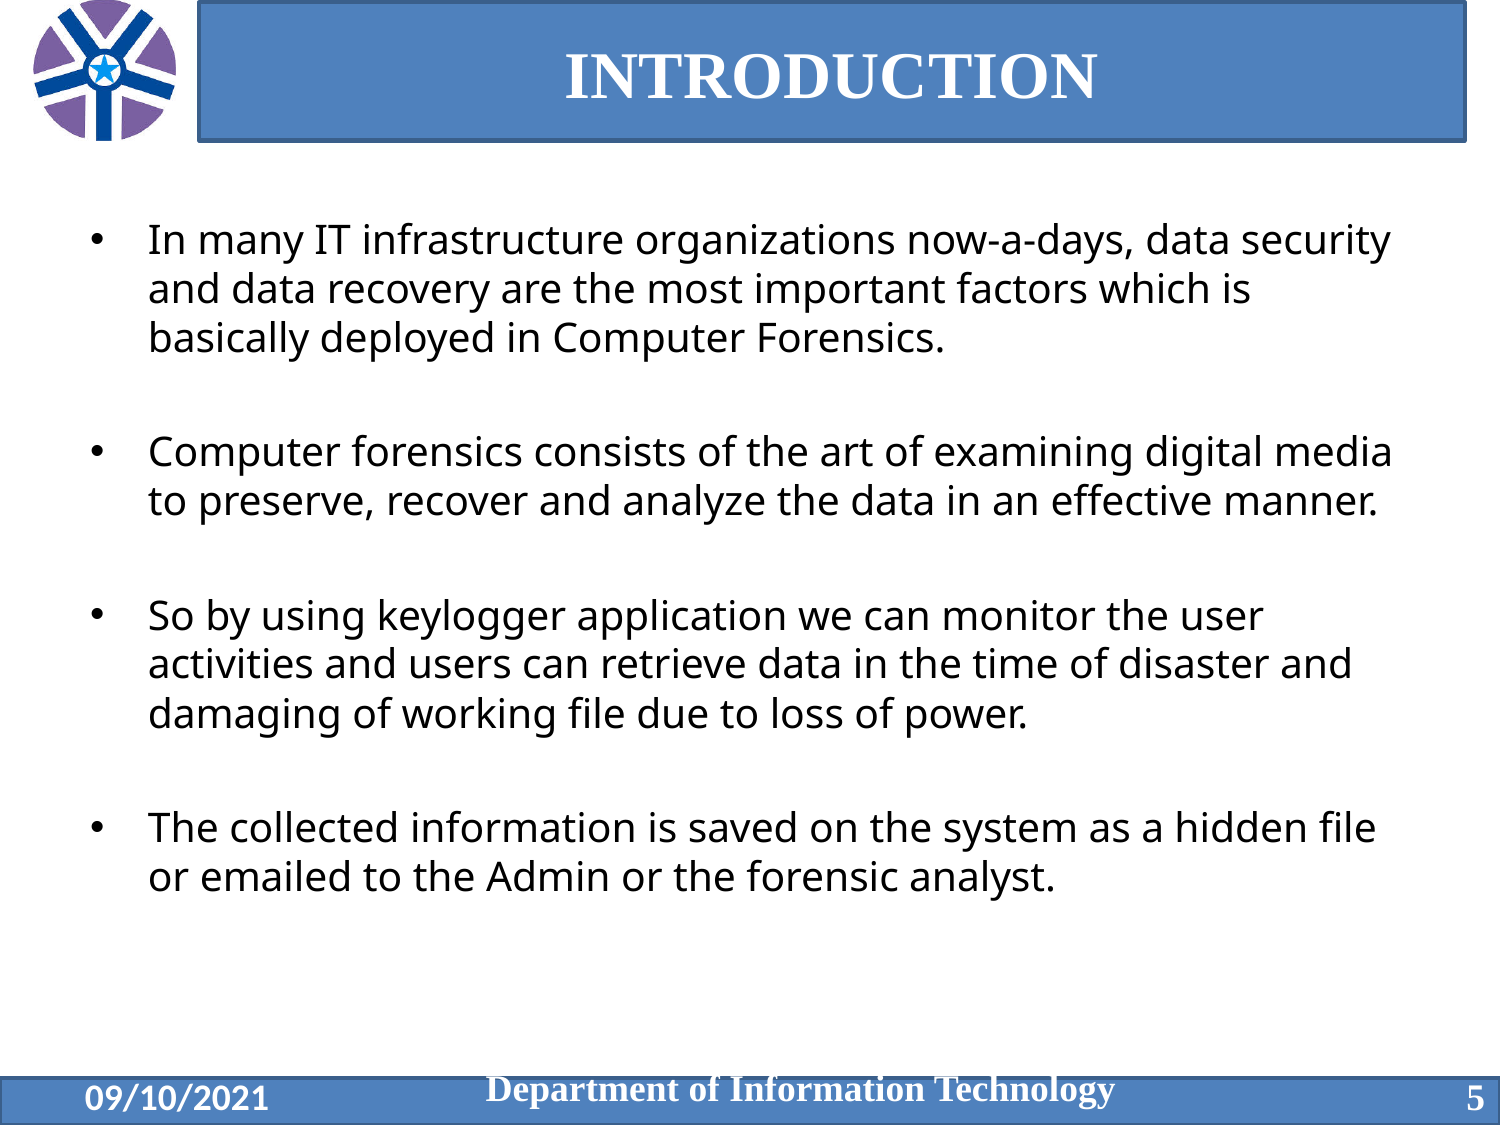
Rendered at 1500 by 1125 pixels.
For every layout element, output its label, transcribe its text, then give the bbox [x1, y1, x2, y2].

picture [32, 0, 177, 141]
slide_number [70, 1065, 421, 1125]
text_box [421, 1076, 1149, 1125]
text_box [0, 1076, 70, 1125]
slide_number 5 [1149, 1065, 1500, 1125]
list In many IT infrastructure organizations now-a-days, data security and data recovery are the most important factors which is basically deployed in Computer Forensics. Computer forensics consists of the art of examining digital media to preserve, recover and analyze the data in an effective manner. So by using keylogger application we can monitor the user activities and users can retrieve data in the time of disaster and damaging of working file due to loss of power. The collected information is saved on the system as a hidden file or emailed to the Admin or the forensic analyst. [75, 205, 1425, 949]
text_box INTRODUCTION [197, 0, 1467, 143]
footer Department of Information Technology [455, 1054, 1146, 1118]
